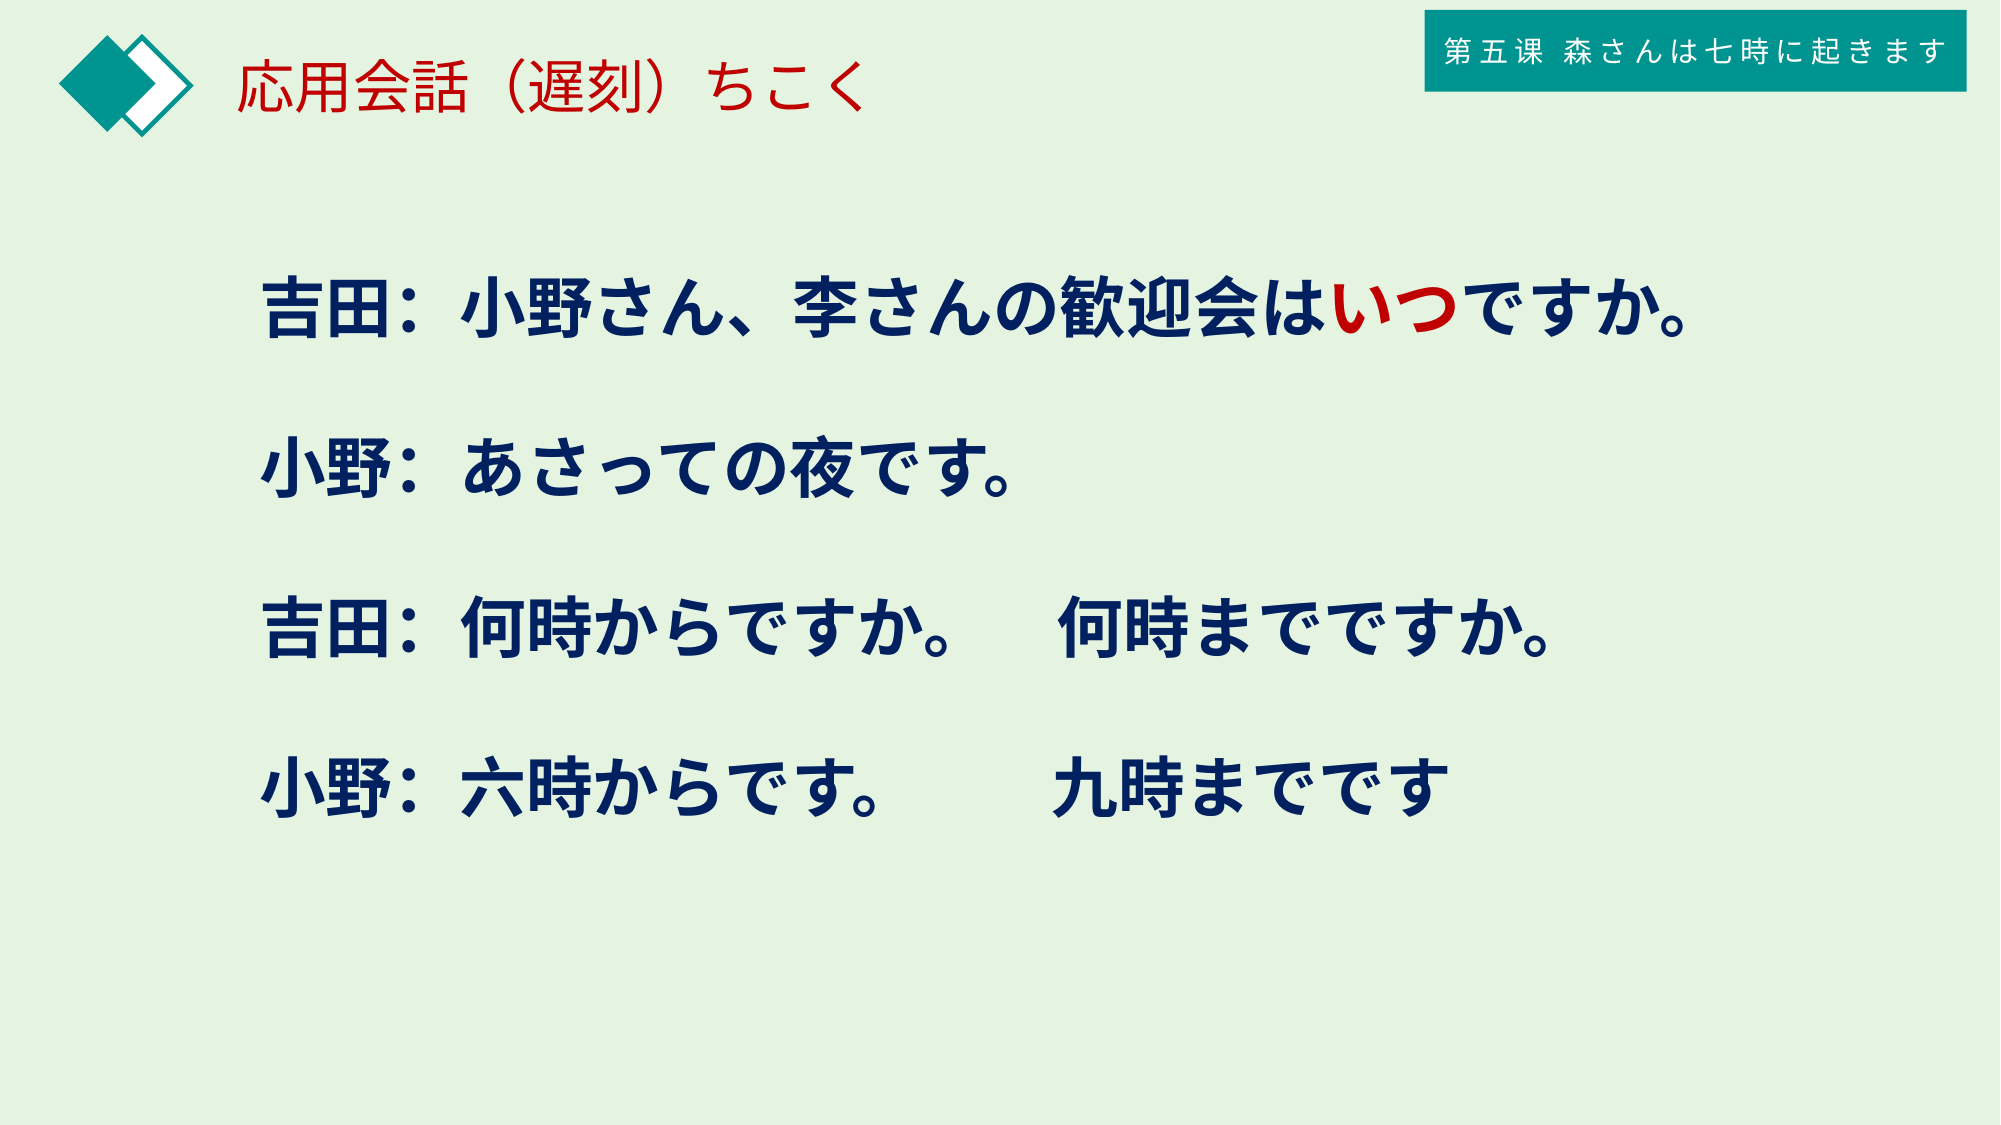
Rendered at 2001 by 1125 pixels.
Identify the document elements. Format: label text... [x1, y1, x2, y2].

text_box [78, 37, 171, 132]
text_box 応用会話（遅刻）ちこく [221, 42, 1154, 128]
text_box 第五课 森さんは七時に起きます [1424, 9, 1968, 93]
text_box 吉田：小野さん、李さんの歓迎会はいつですか。 小野：あさっての夜です。 吉田：何時からですか。 何時までですか。 小野：六時からです。 九時までです [259, 186, 1844, 917]
